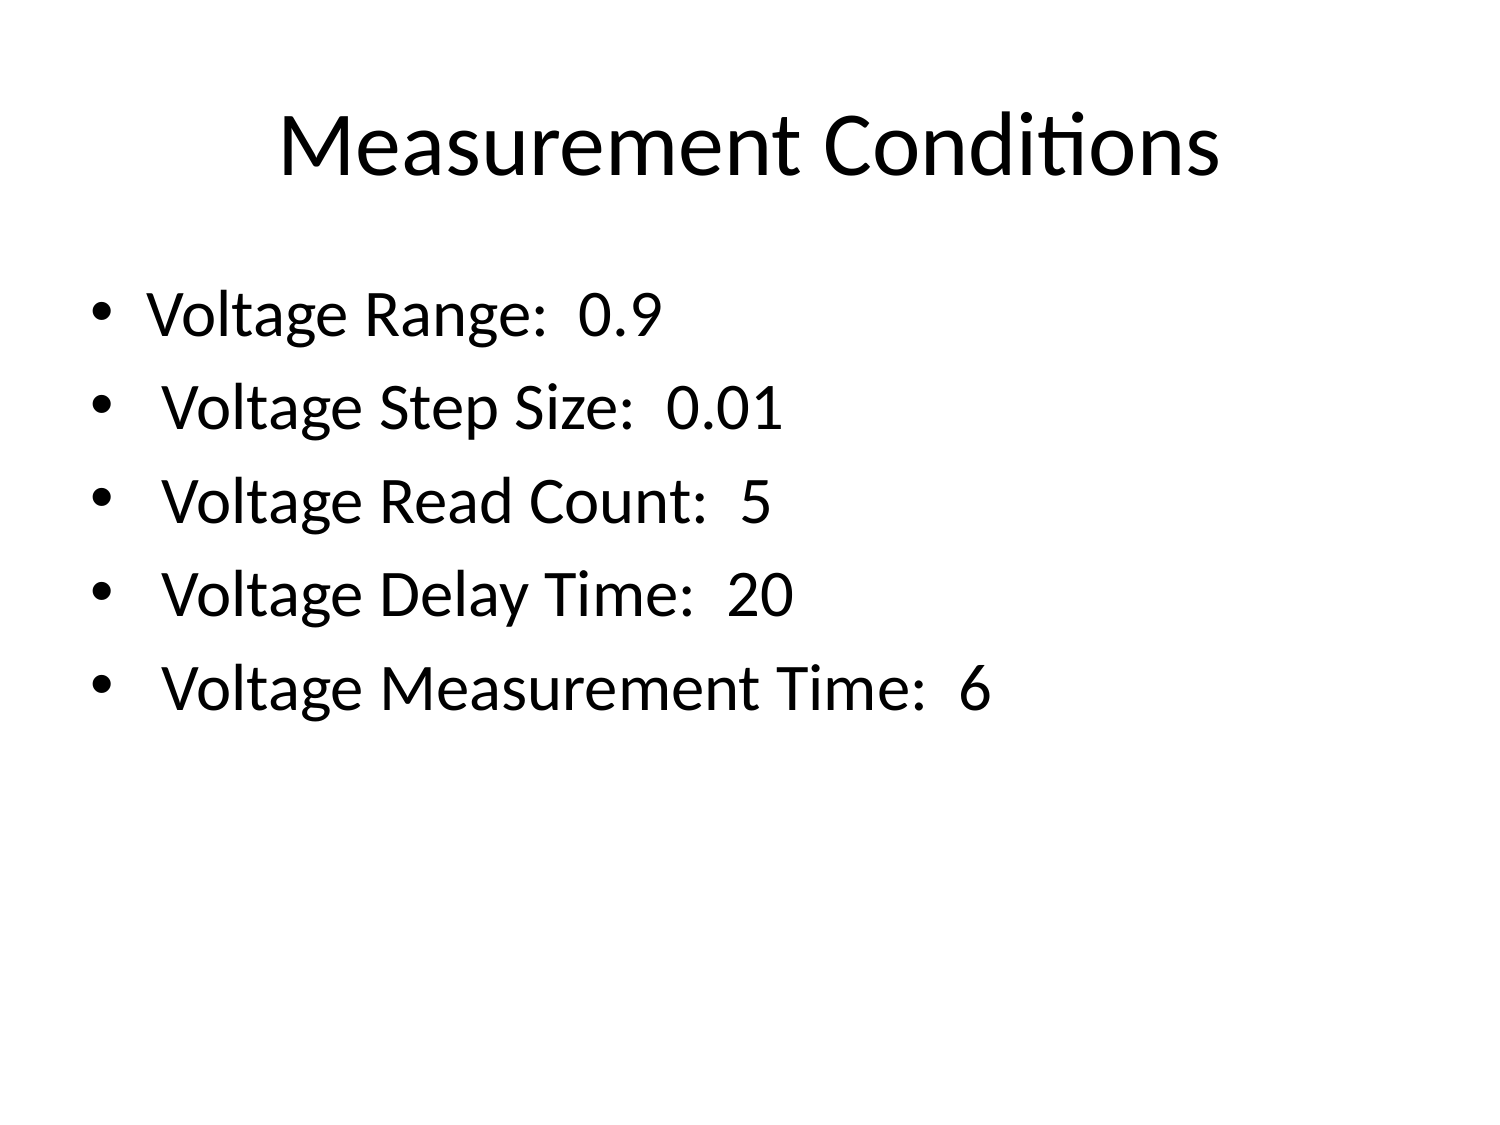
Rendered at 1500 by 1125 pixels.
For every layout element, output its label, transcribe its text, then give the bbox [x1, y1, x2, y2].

list Voltage Range: 0.9 Voltage Step Size: 0.01 Voltage Read Count: 5 Voltage Delay Time: 20 Voltage Measurement Time: 6 [75, 262, 1425, 1005]
title Measurement Conditions [75, 45, 1425, 233]
